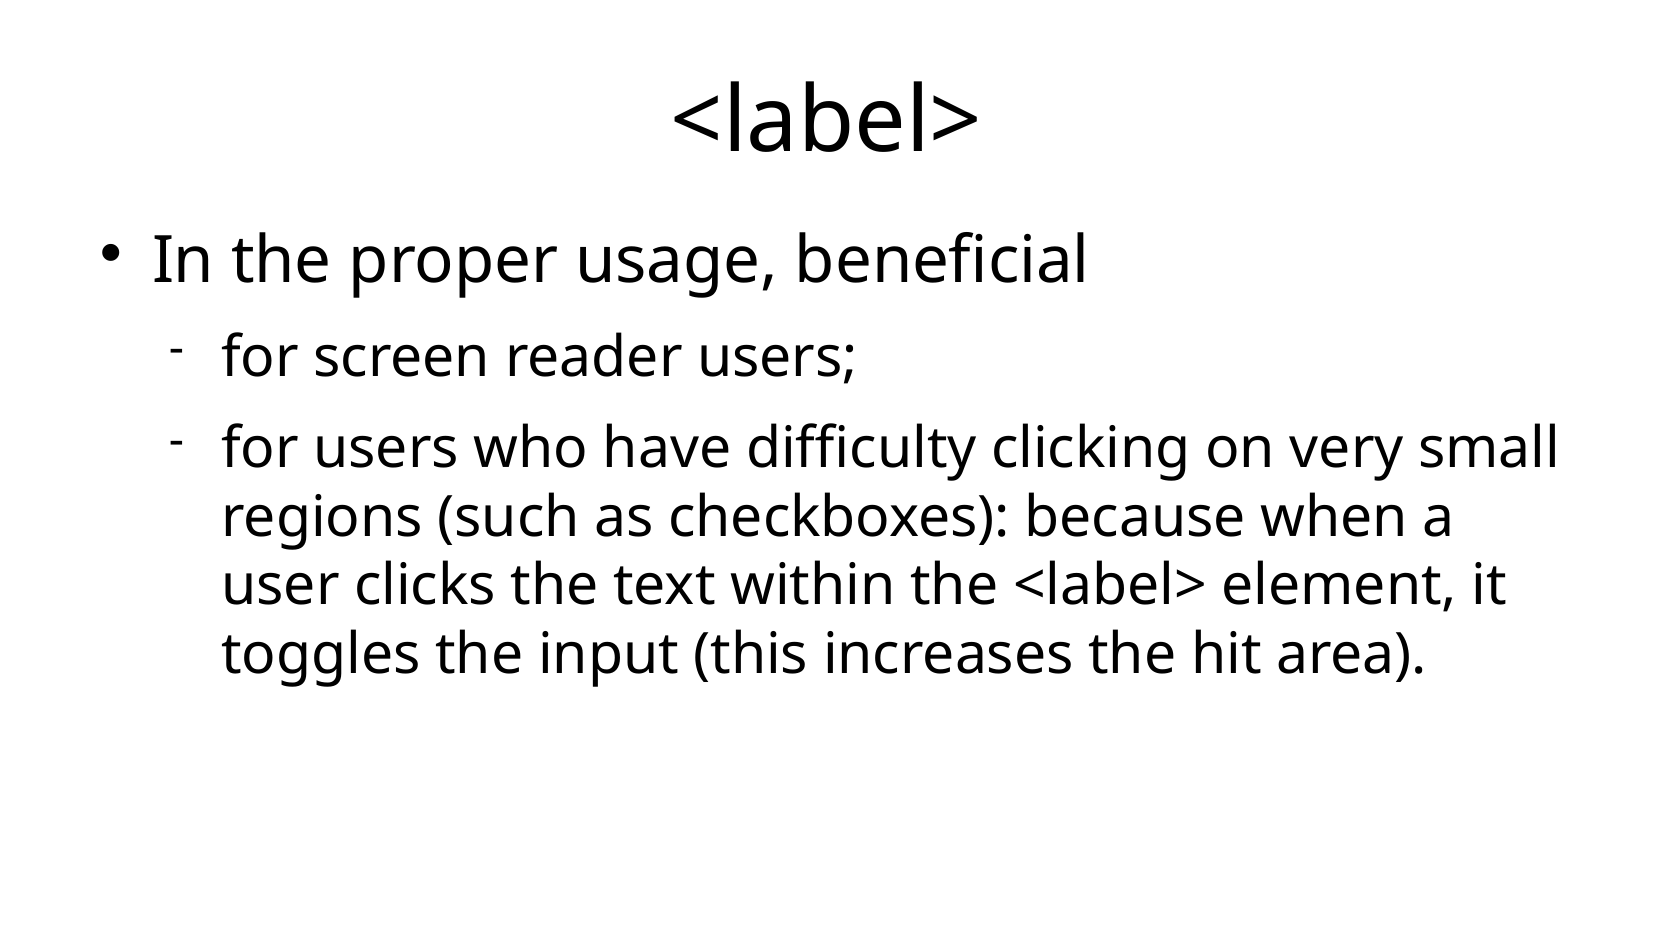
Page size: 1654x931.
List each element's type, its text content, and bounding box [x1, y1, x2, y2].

text_box <label> [82, 37, 1571, 193]
text_box In the proper usage, beneficial for screen reader users; for users who have difficulty clicking on very small regions (such as checkboxes): because when a user clicks the text within the <label> element, it toggles the input (this increases the hit area). [82, 217, 1571, 757]
